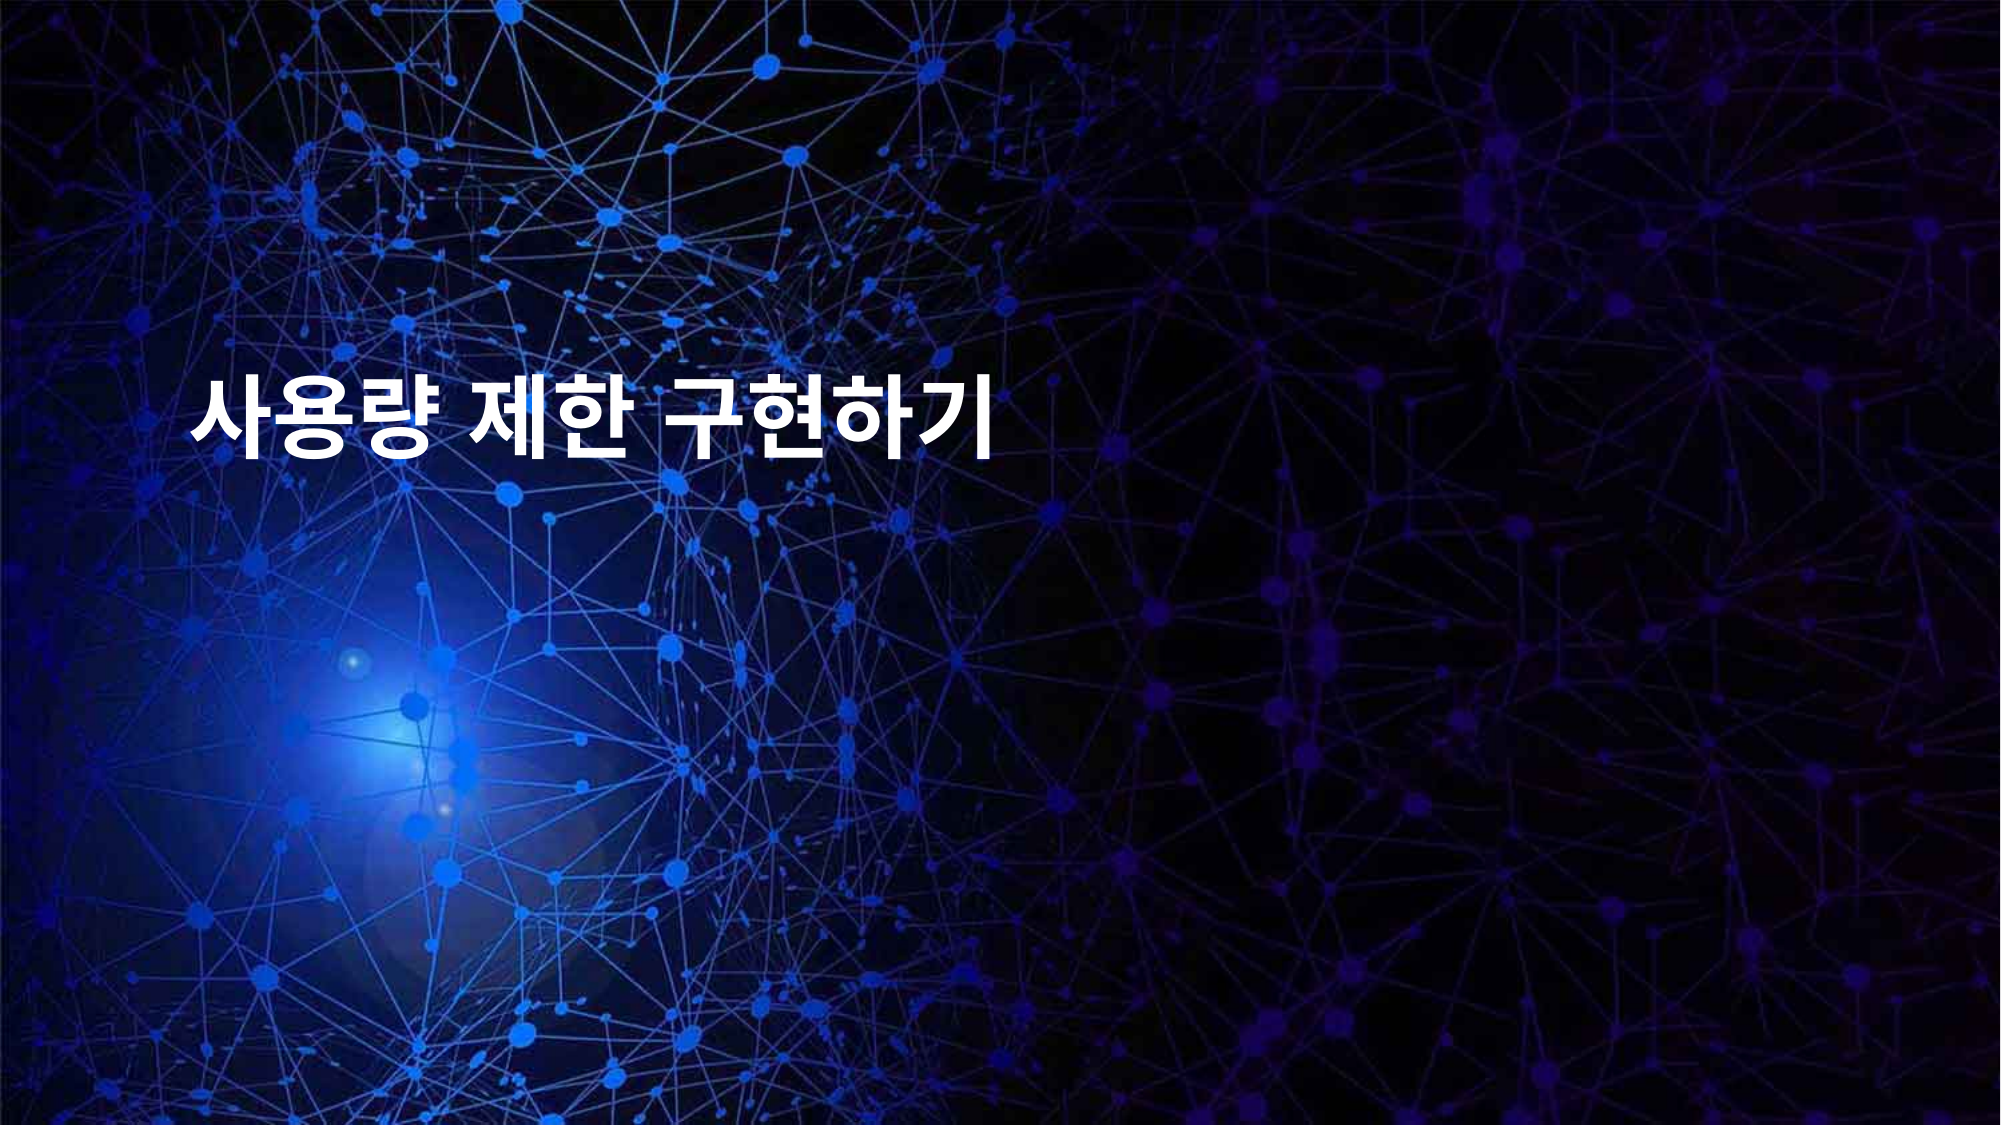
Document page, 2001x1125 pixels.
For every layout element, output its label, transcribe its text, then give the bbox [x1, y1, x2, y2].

text_box 사용량 제한 구현하기 [71, 364, 1117, 497]
picture [0, 0, 2001, 1125]
